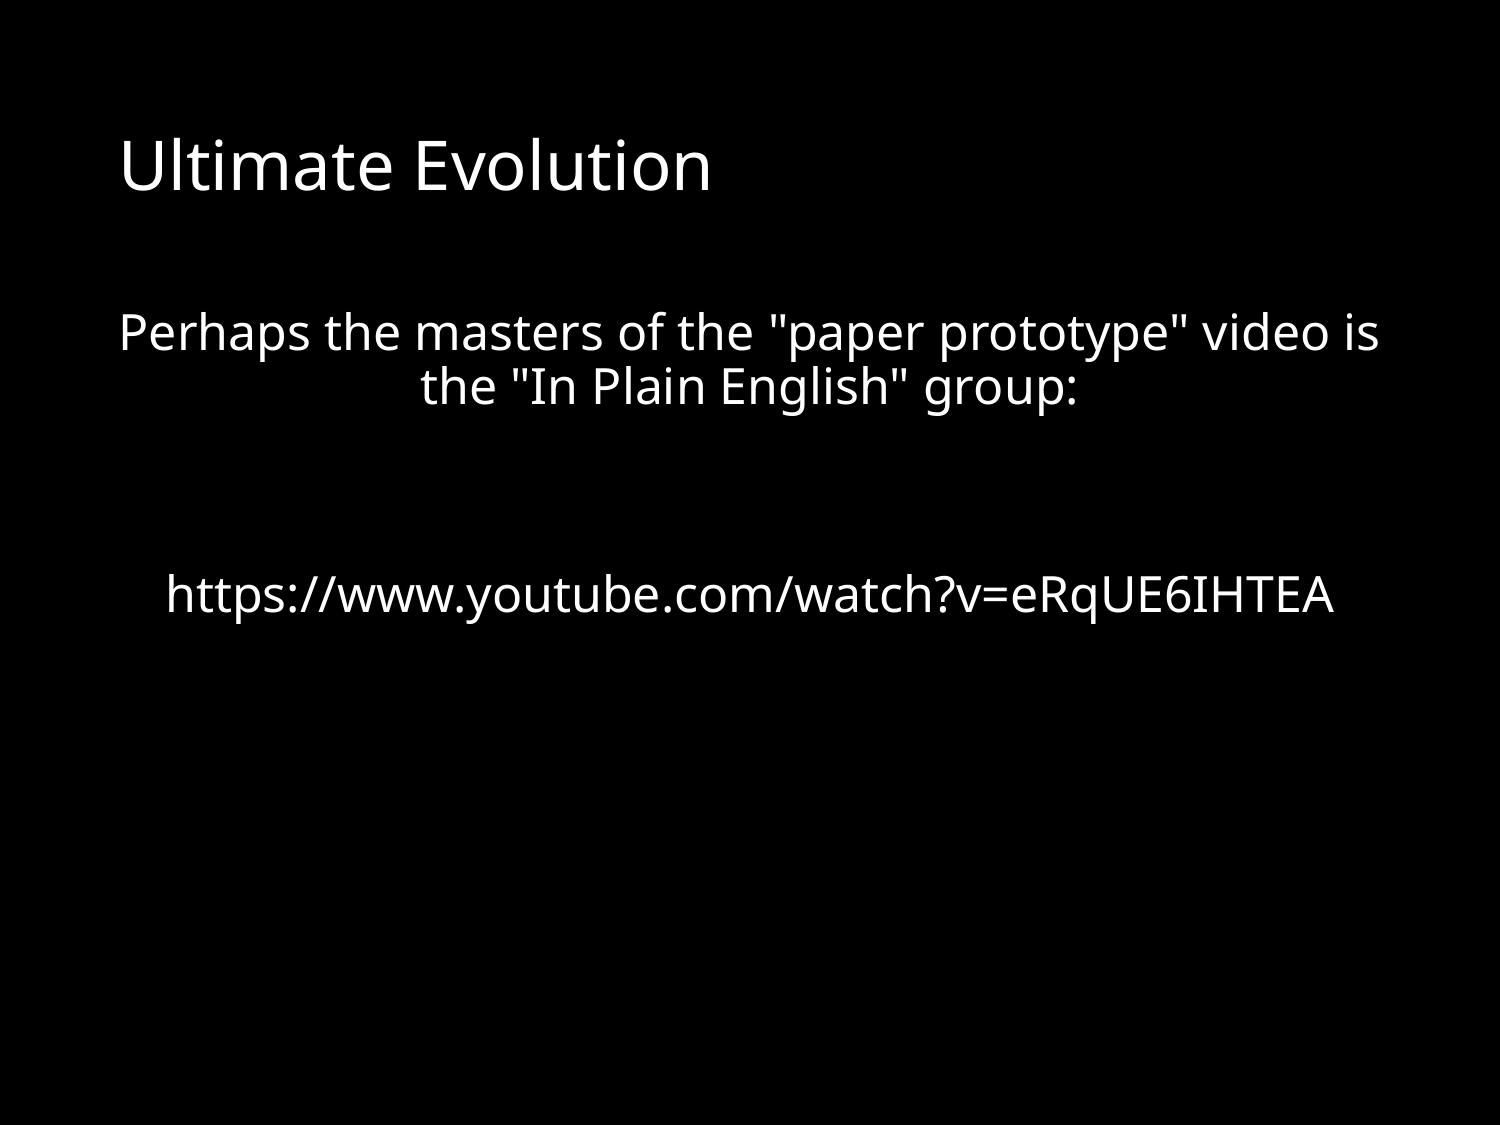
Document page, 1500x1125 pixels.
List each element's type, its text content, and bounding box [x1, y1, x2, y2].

title Ultimate Evolution [103, 59, 1397, 278]
text_box [74, 262, 1425, 1005]
list Perhaps the masters of the "paper prototype" video is the "In Plain English" group: https://www.youtube.com/watch?v=eRqUE6IHTEA [103, 299, 1397, 1014]
